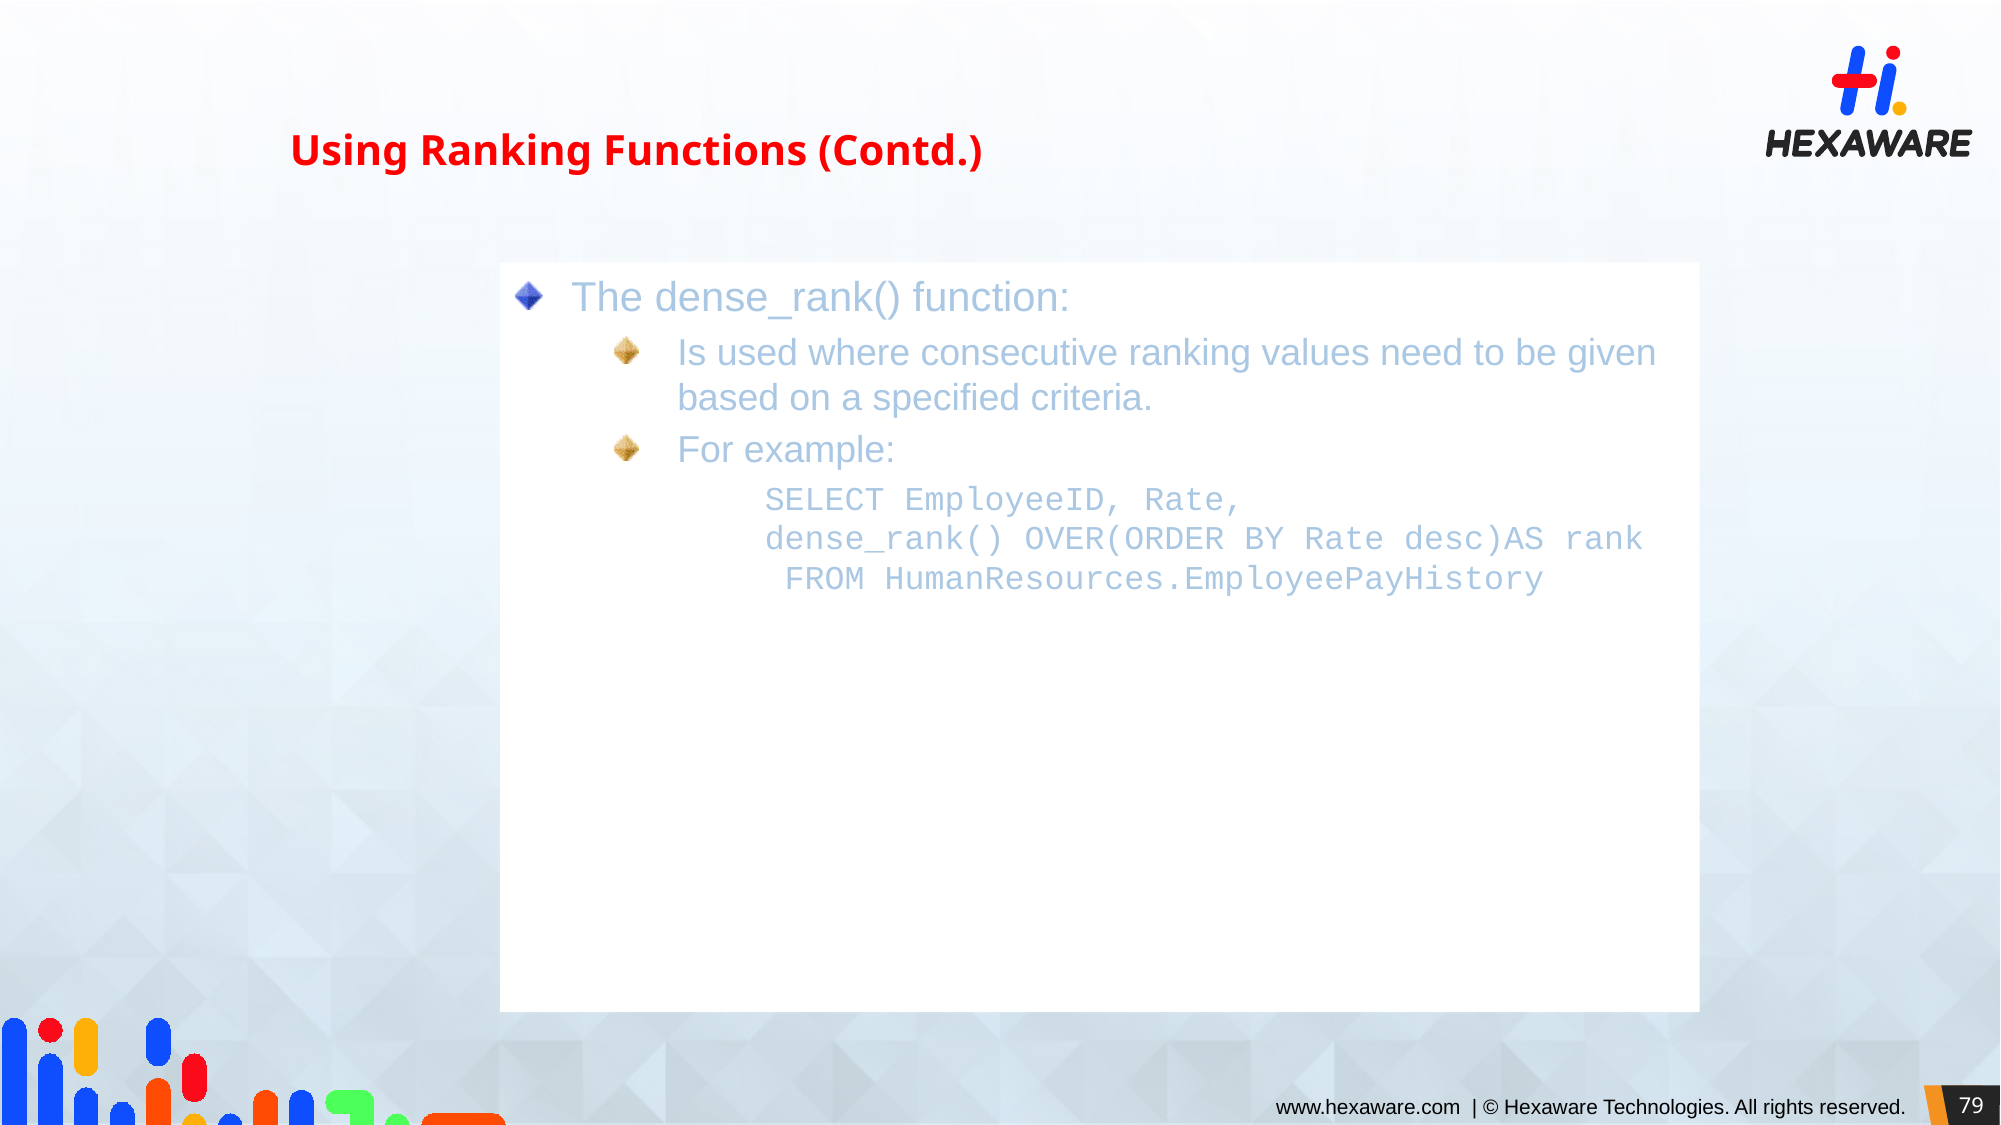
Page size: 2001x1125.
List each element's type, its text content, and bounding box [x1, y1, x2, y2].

list The dense_rank() function: Is used where consecutive ranking values need to be given based on a specified criteria. For example: SELECT EmployeeID, Rate, dense_rank() OVER(ORDER BY Rate desc)AS rank FROM HumanResources.EmployeePayHistory [500, 262, 1700, 1013]
picture [0, 0, 2001, 1125]
text_box Using Ranking Functions (Contd.) [274, 116, 1400, 182]
